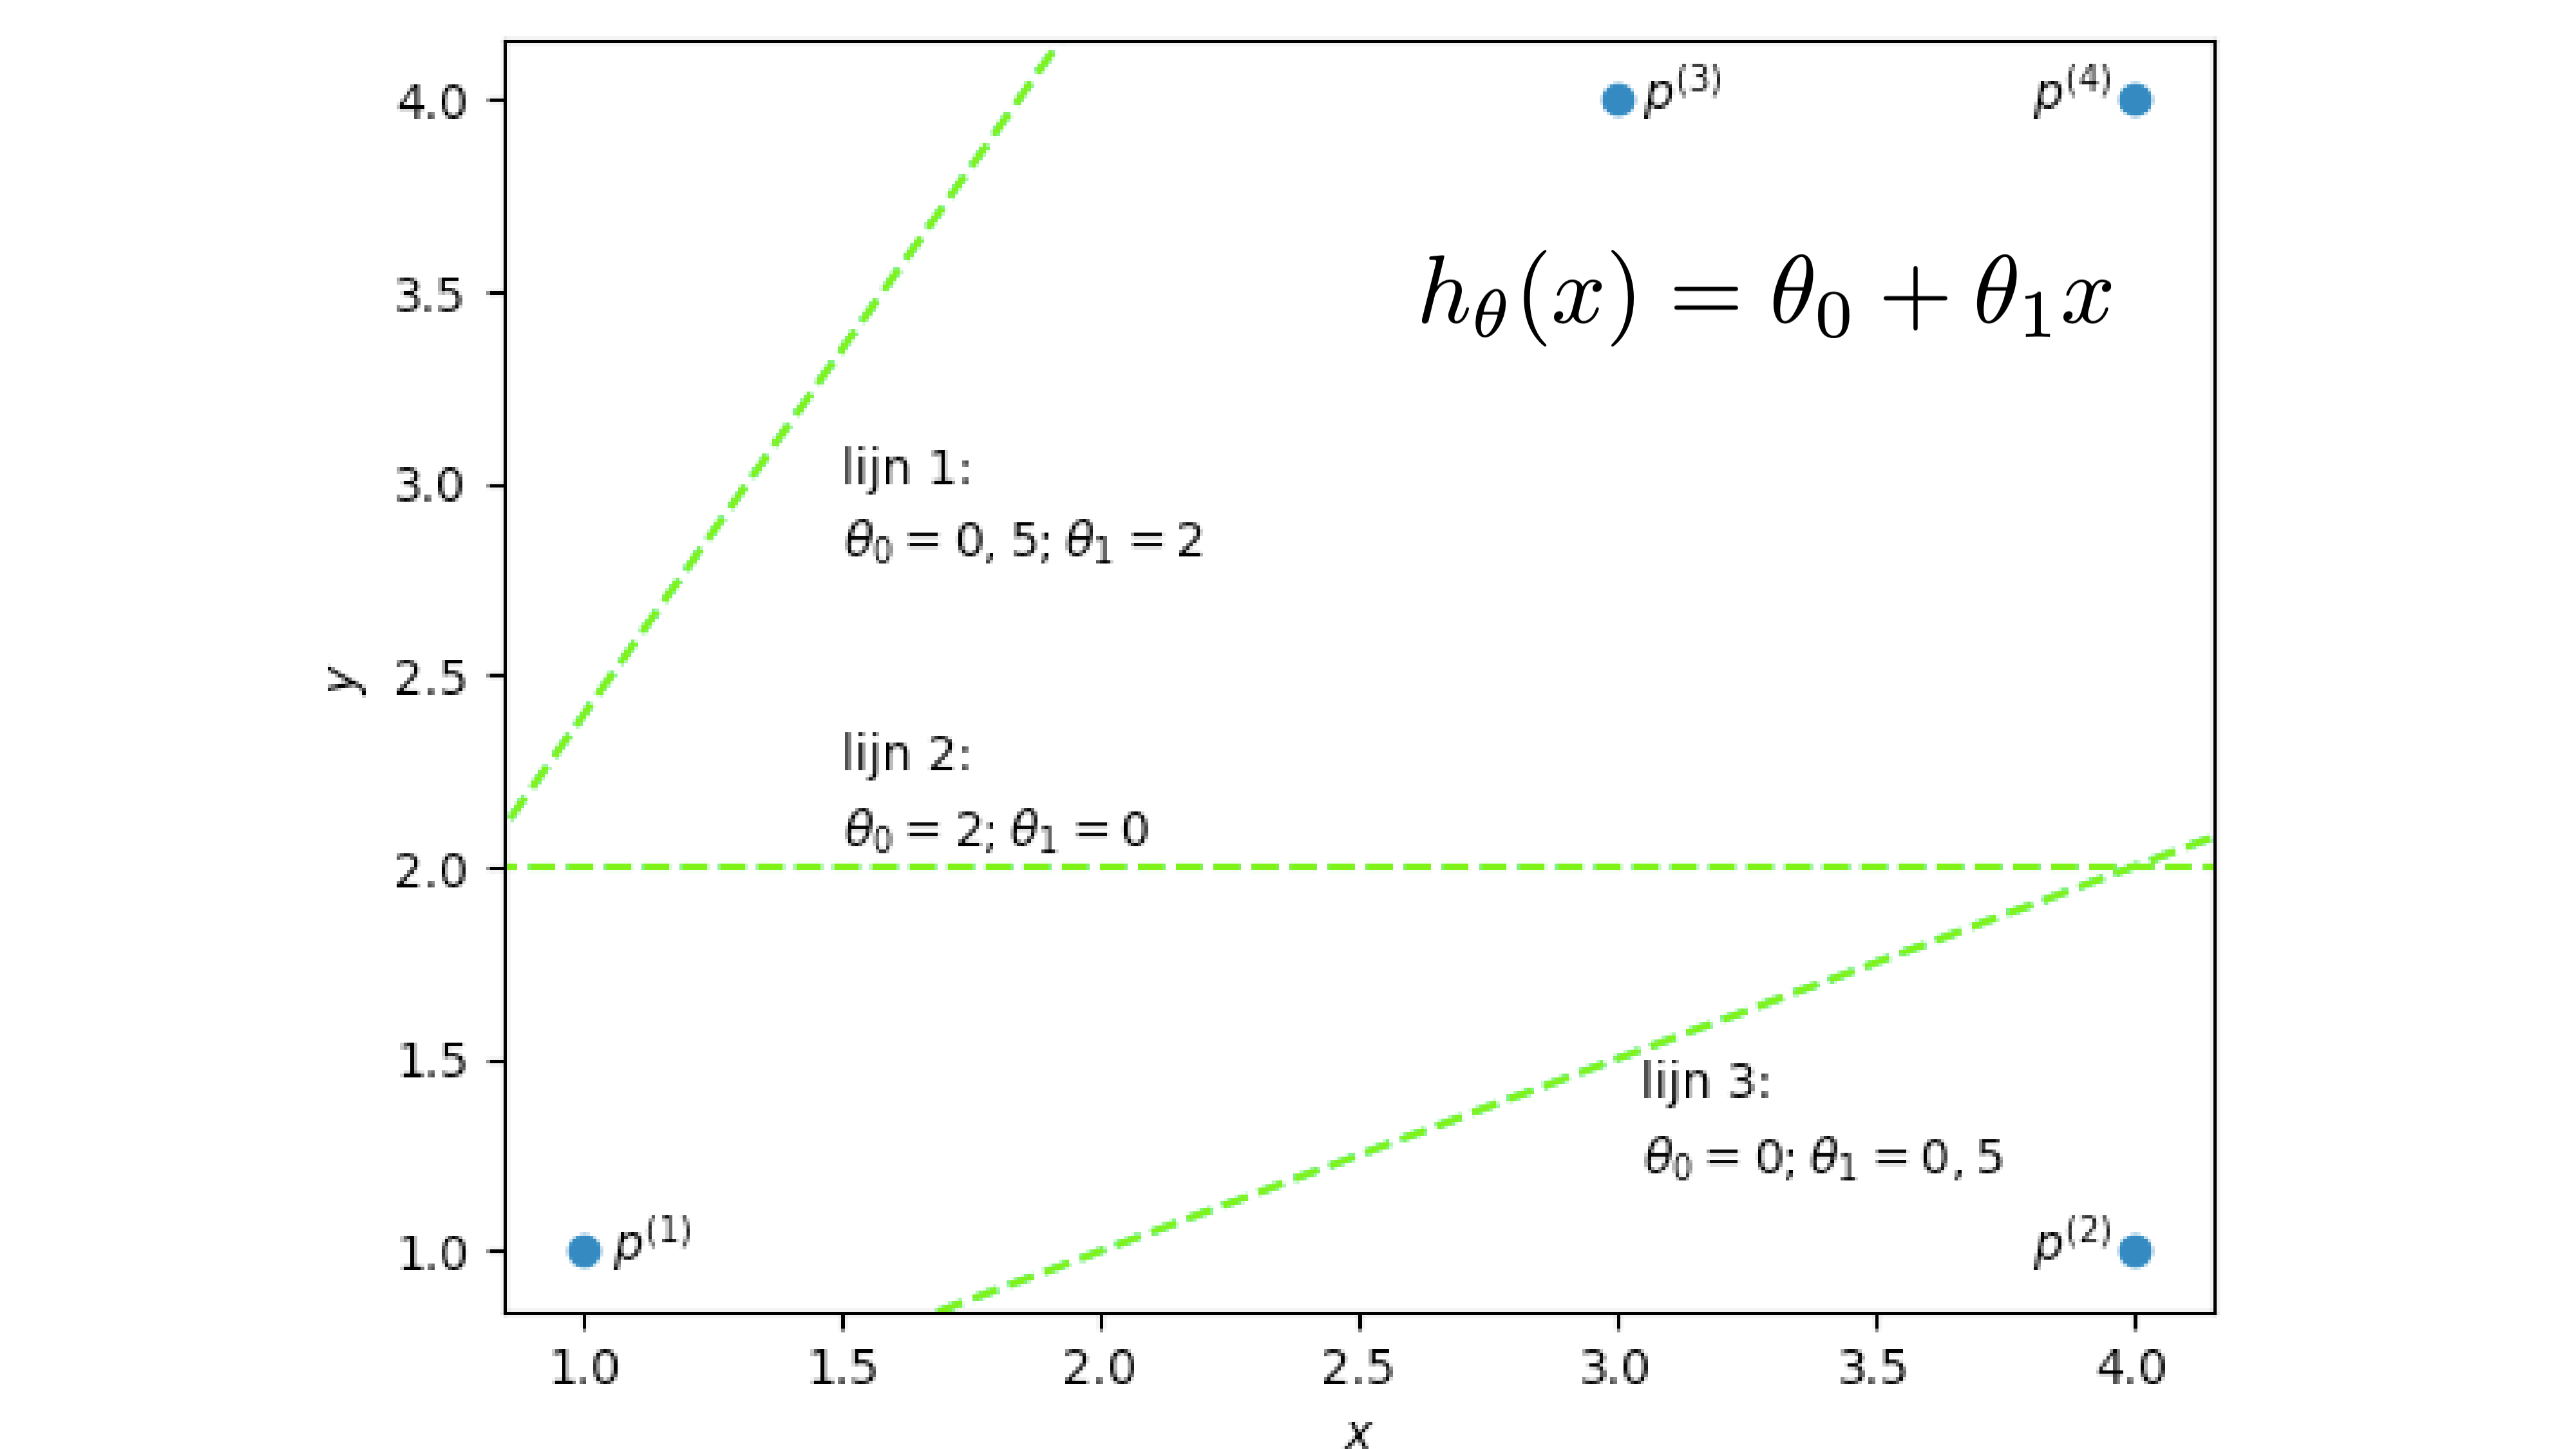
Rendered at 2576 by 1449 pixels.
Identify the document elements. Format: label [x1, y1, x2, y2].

picture [304, 0, 2272, 1449]
